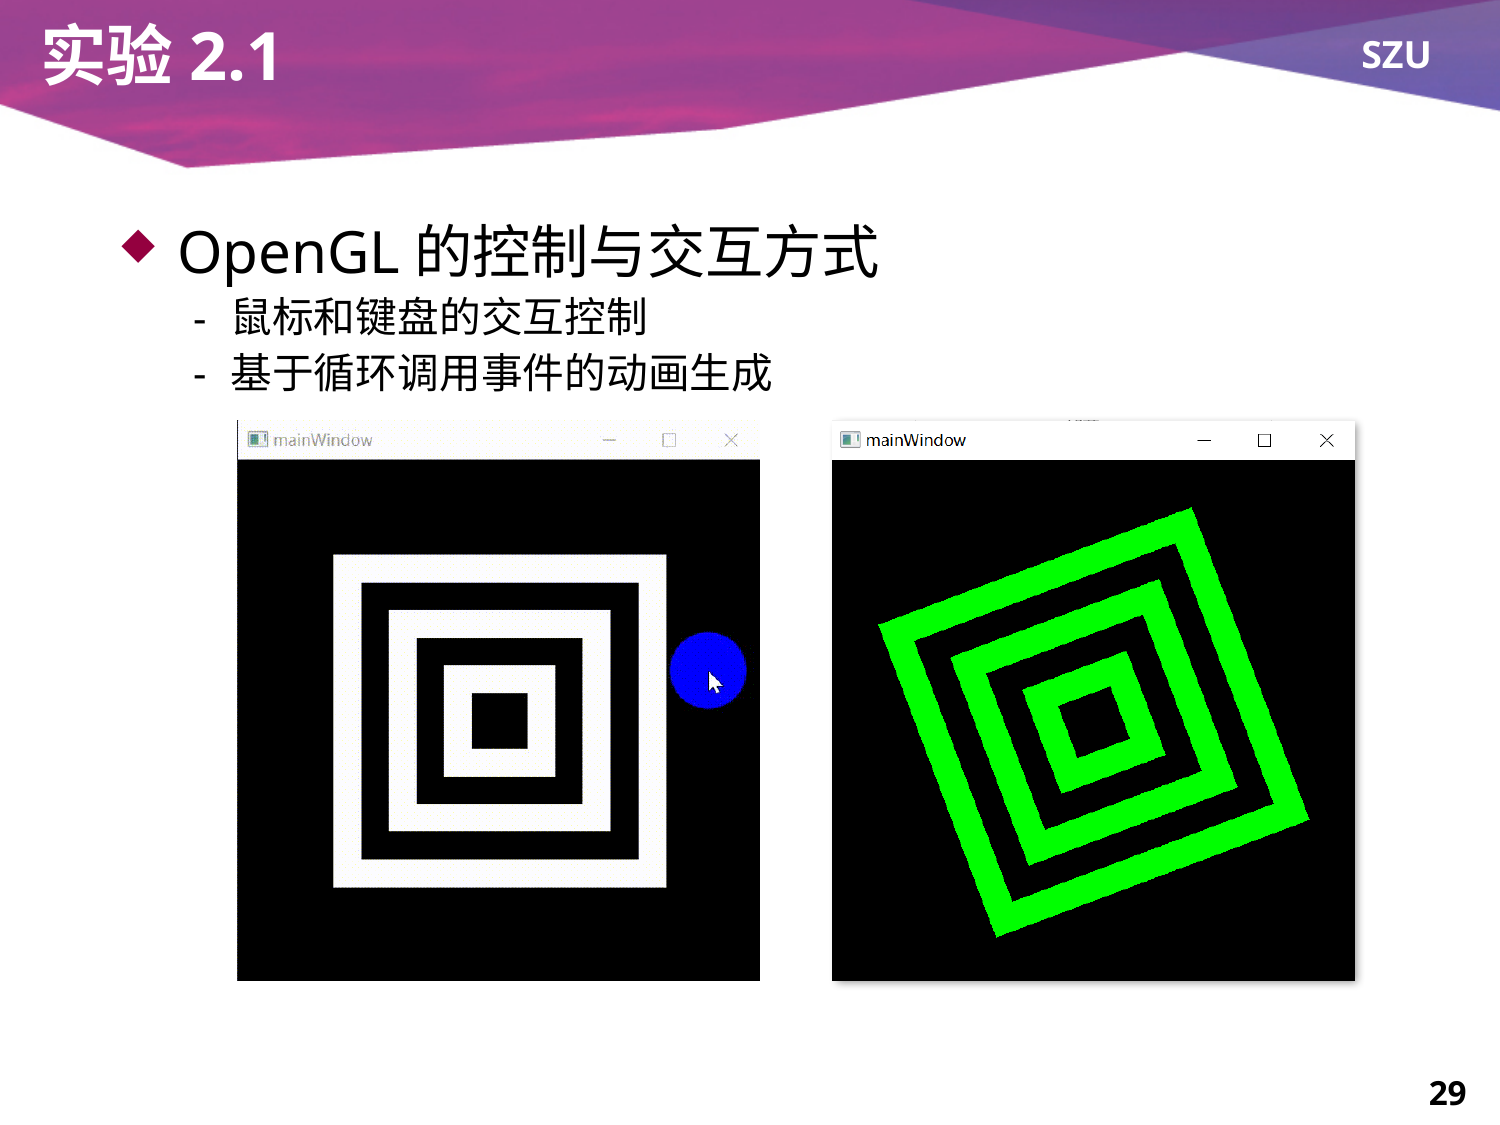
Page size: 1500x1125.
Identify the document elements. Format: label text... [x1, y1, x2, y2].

title 实验2.1 [25, 15, 1320, 104]
picture [0, 1, 1500, 1125]
slide_number 29 [1384, 1065, 1500, 1125]
list OpenGL的控制与交互方式 鼠标和键盘的交互控制 基于循环调用事件的动画生成 [103, 216, 1397, 930]
